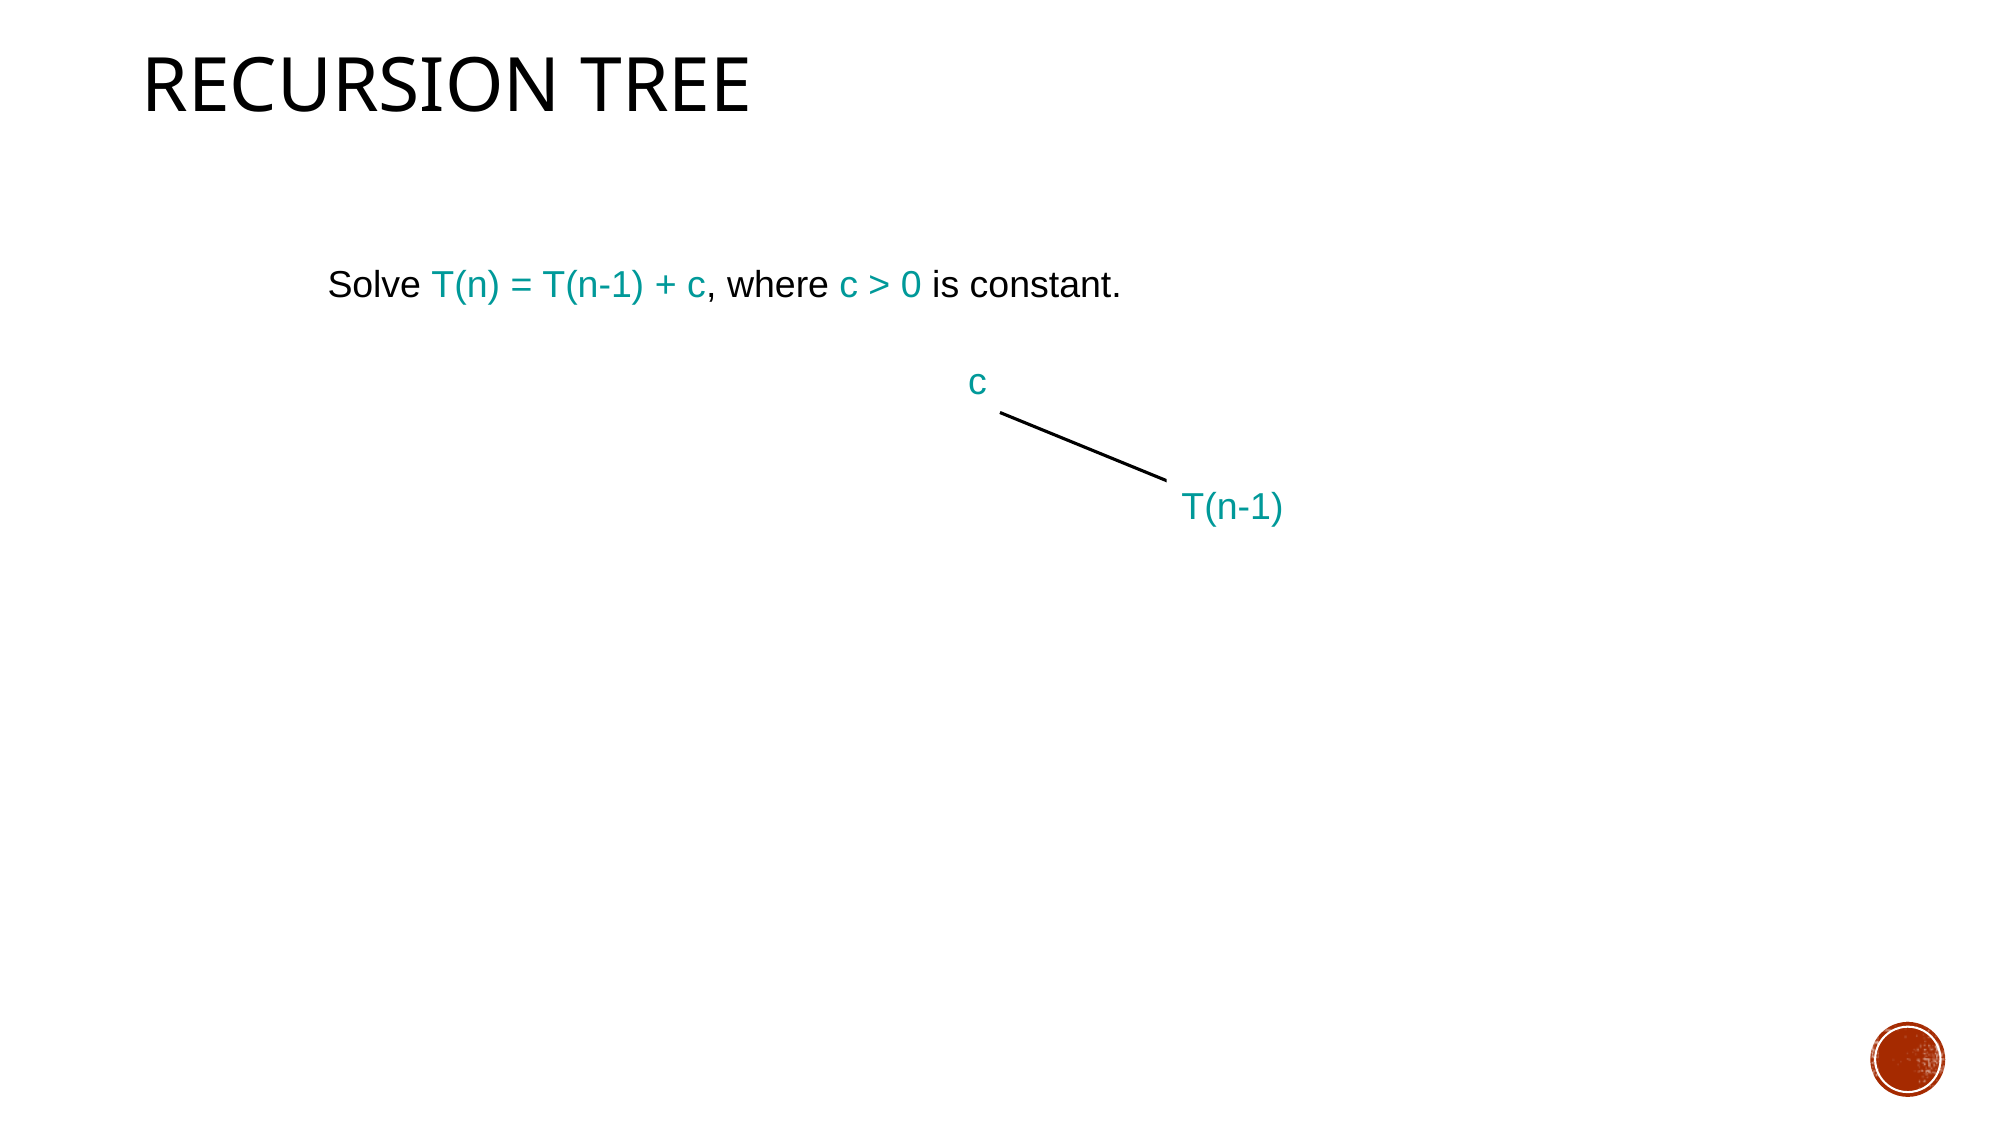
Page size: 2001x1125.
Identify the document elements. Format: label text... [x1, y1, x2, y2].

title Recursion tree [126, 0, 1777, 220]
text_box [956, 353, 1297, 534]
text_box Solve T(n) = T(n-1) + c, where c > 0 is constant. [313, 253, 1137, 313]
